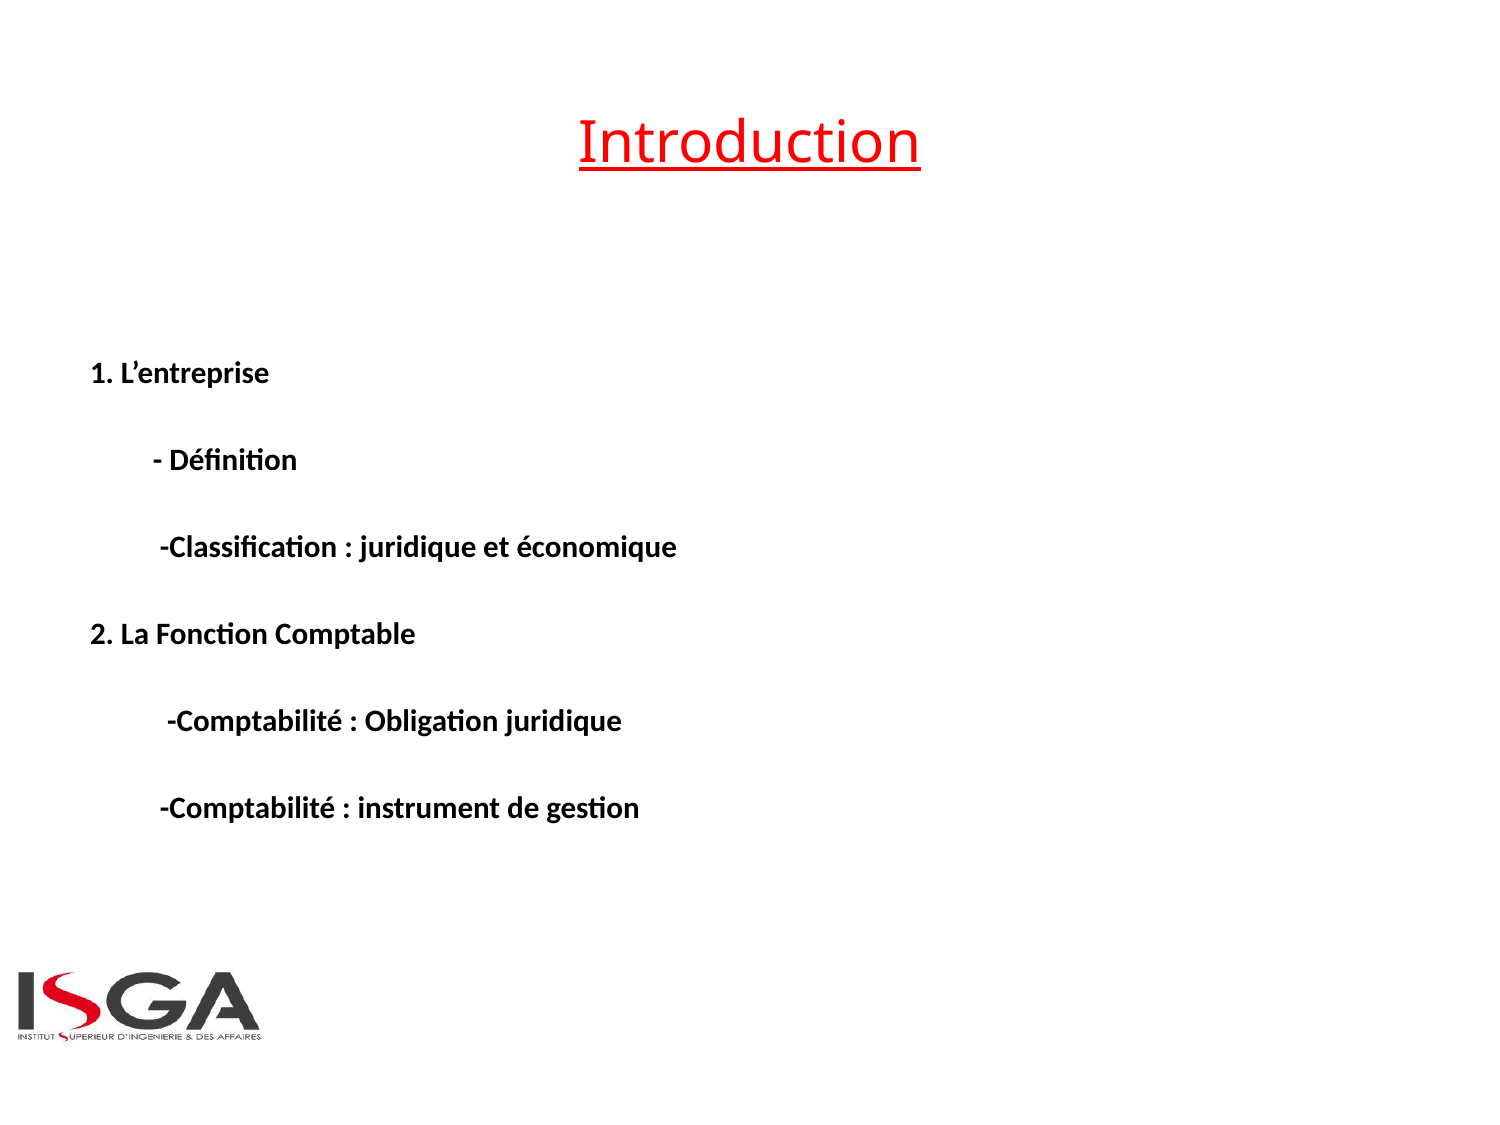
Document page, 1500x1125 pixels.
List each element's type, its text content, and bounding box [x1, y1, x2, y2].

picture [15, 916, 263, 1095]
list 1. L’entreprise - Définition -Classification : juridique et économique 2. La Fonction Comptable -Comptabilité : Obligation juridique -Comptabilité : instrument de gestion [75, 262, 1300, 835]
title Introduction [75, 45, 1425, 233]
